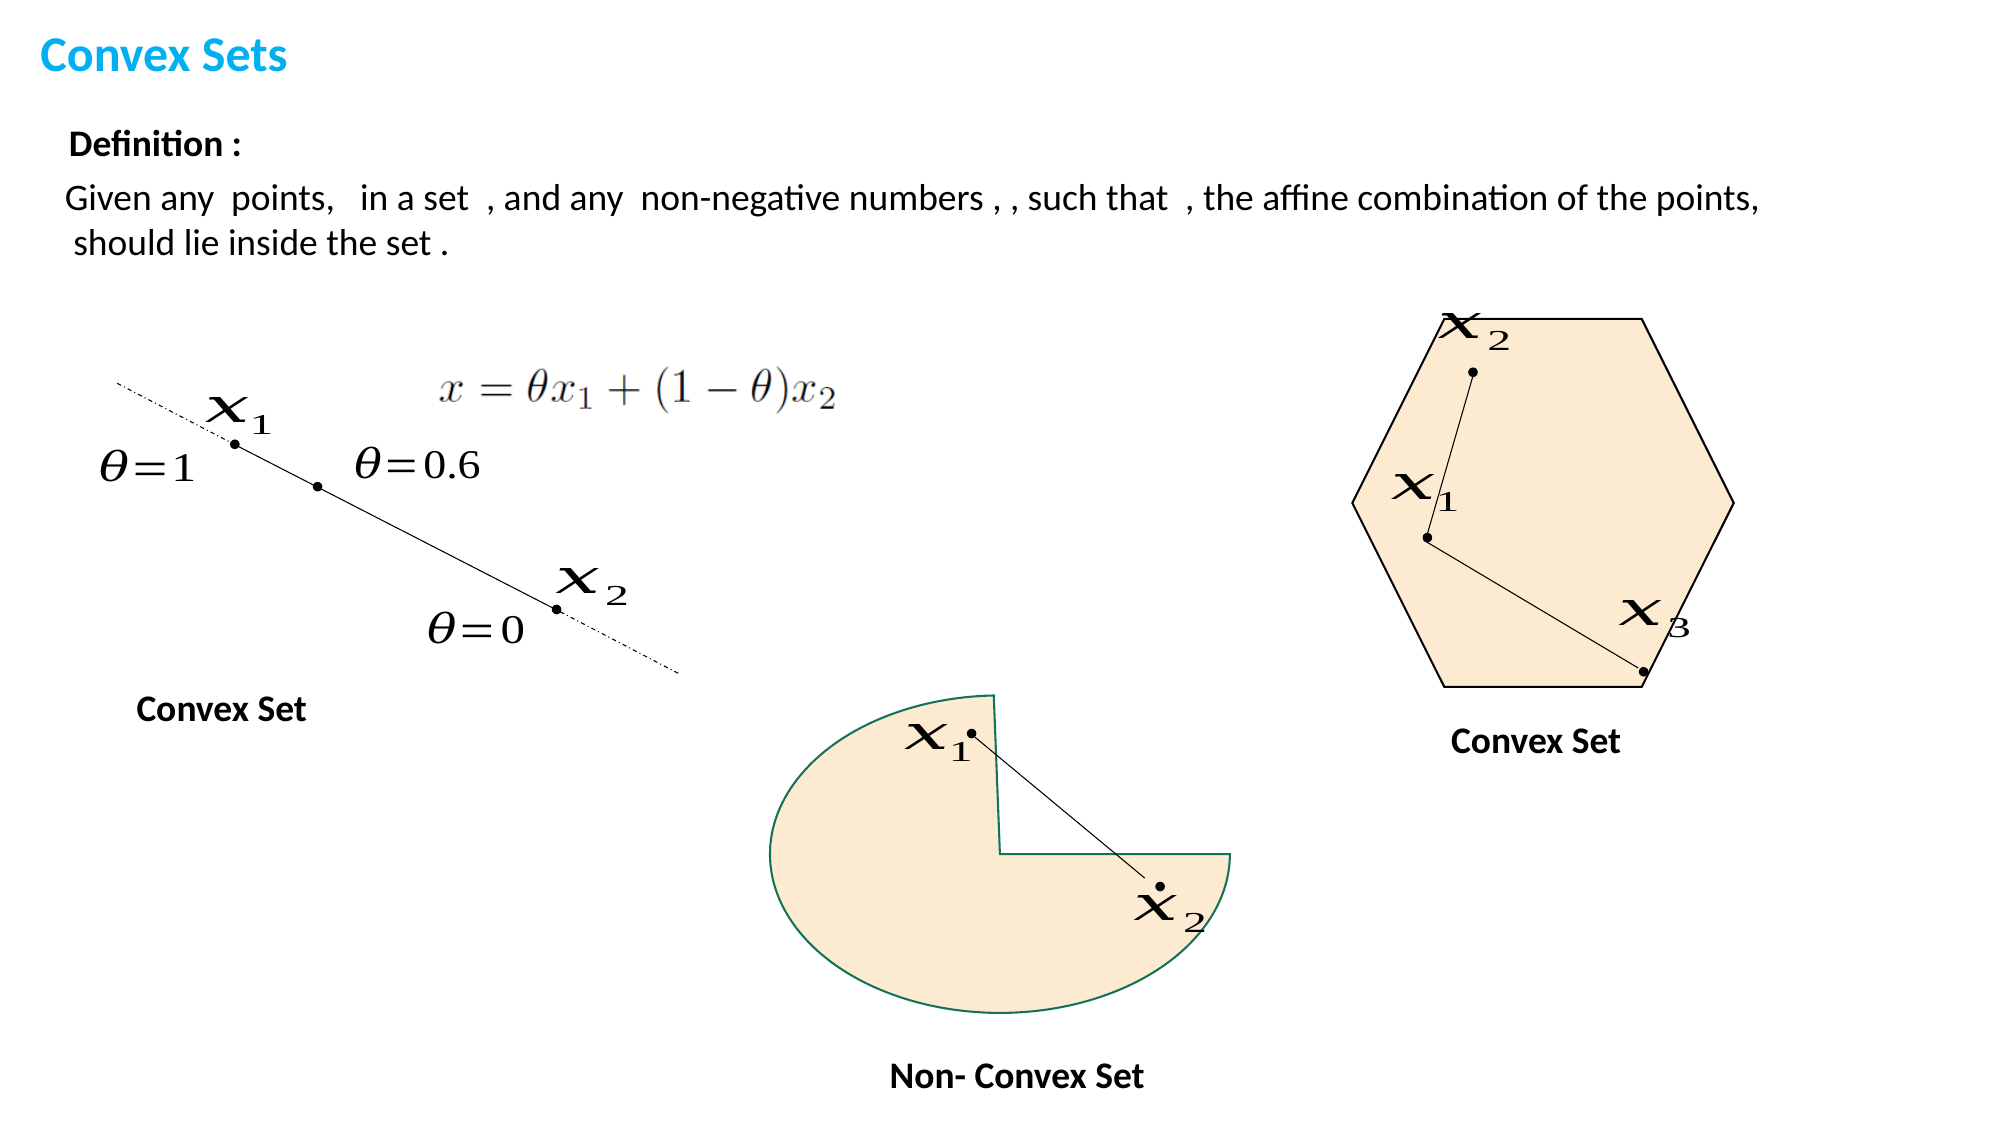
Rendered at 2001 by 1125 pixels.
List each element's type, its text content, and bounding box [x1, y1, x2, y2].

text_box [1351, 435, 1385, 571]
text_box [199, 379, 627, 612]
text_box [910, 694, 996, 707]
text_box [560, 611, 681, 675]
text_box [768, 710, 1196, 1014]
text_box [1437, 676, 1649, 688]
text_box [1385, 295, 1690, 676]
text_box [1690, 413, 1735, 593]
text_box Convex Set [1436, 709, 1791, 769]
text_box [117, 383, 199, 447]
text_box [1427, 375, 1473, 534]
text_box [899, 707, 1205, 939]
text_box Non- Convex Set [874, 1043, 1230, 1103]
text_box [974, 737, 1145, 879]
text_box Convex Sets [25, 13, 1151, 89]
picture [435, 355, 863, 434]
text_box Definition : [54, 111, 297, 172]
text_box [1205, 853, 1231, 928]
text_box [1425, 541, 1639, 668]
text_box Convex Set [121, 676, 477, 737]
